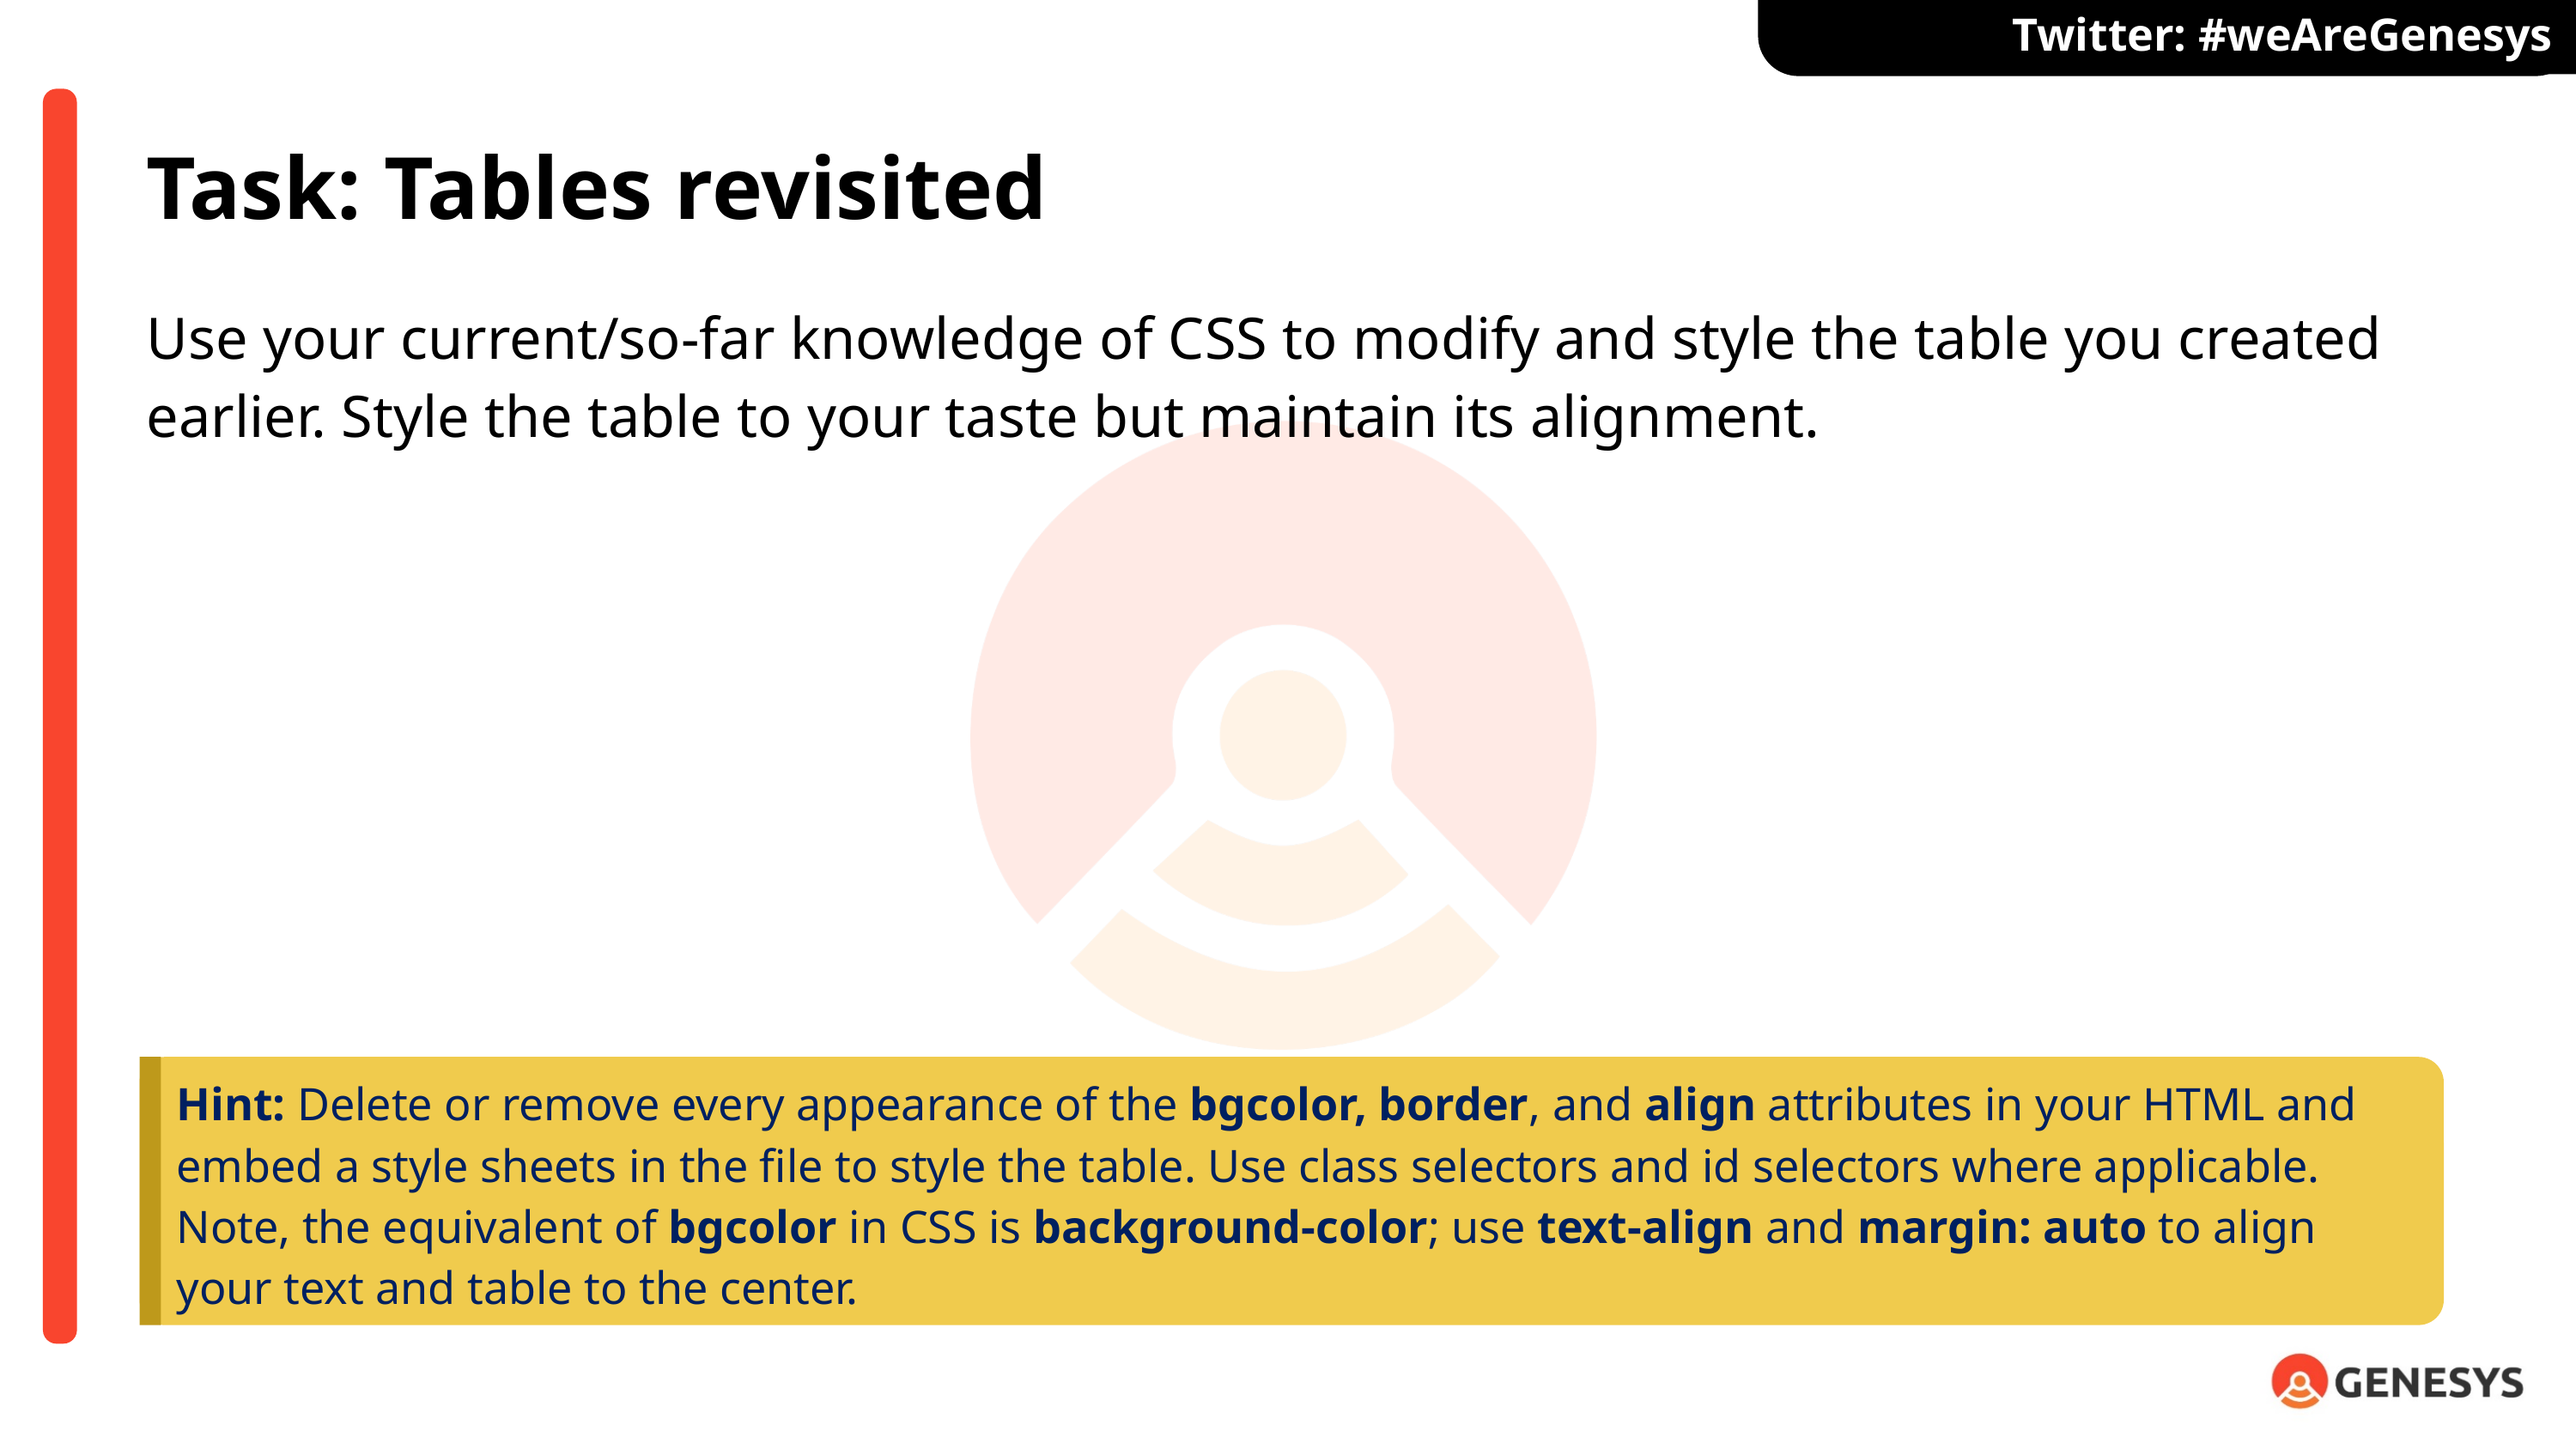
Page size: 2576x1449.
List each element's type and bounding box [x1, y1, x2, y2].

text_box [139, 1056, 2445, 1325]
text_box [128, 112, 2448, 1325]
picture [0, 0, 2572, 1444]
